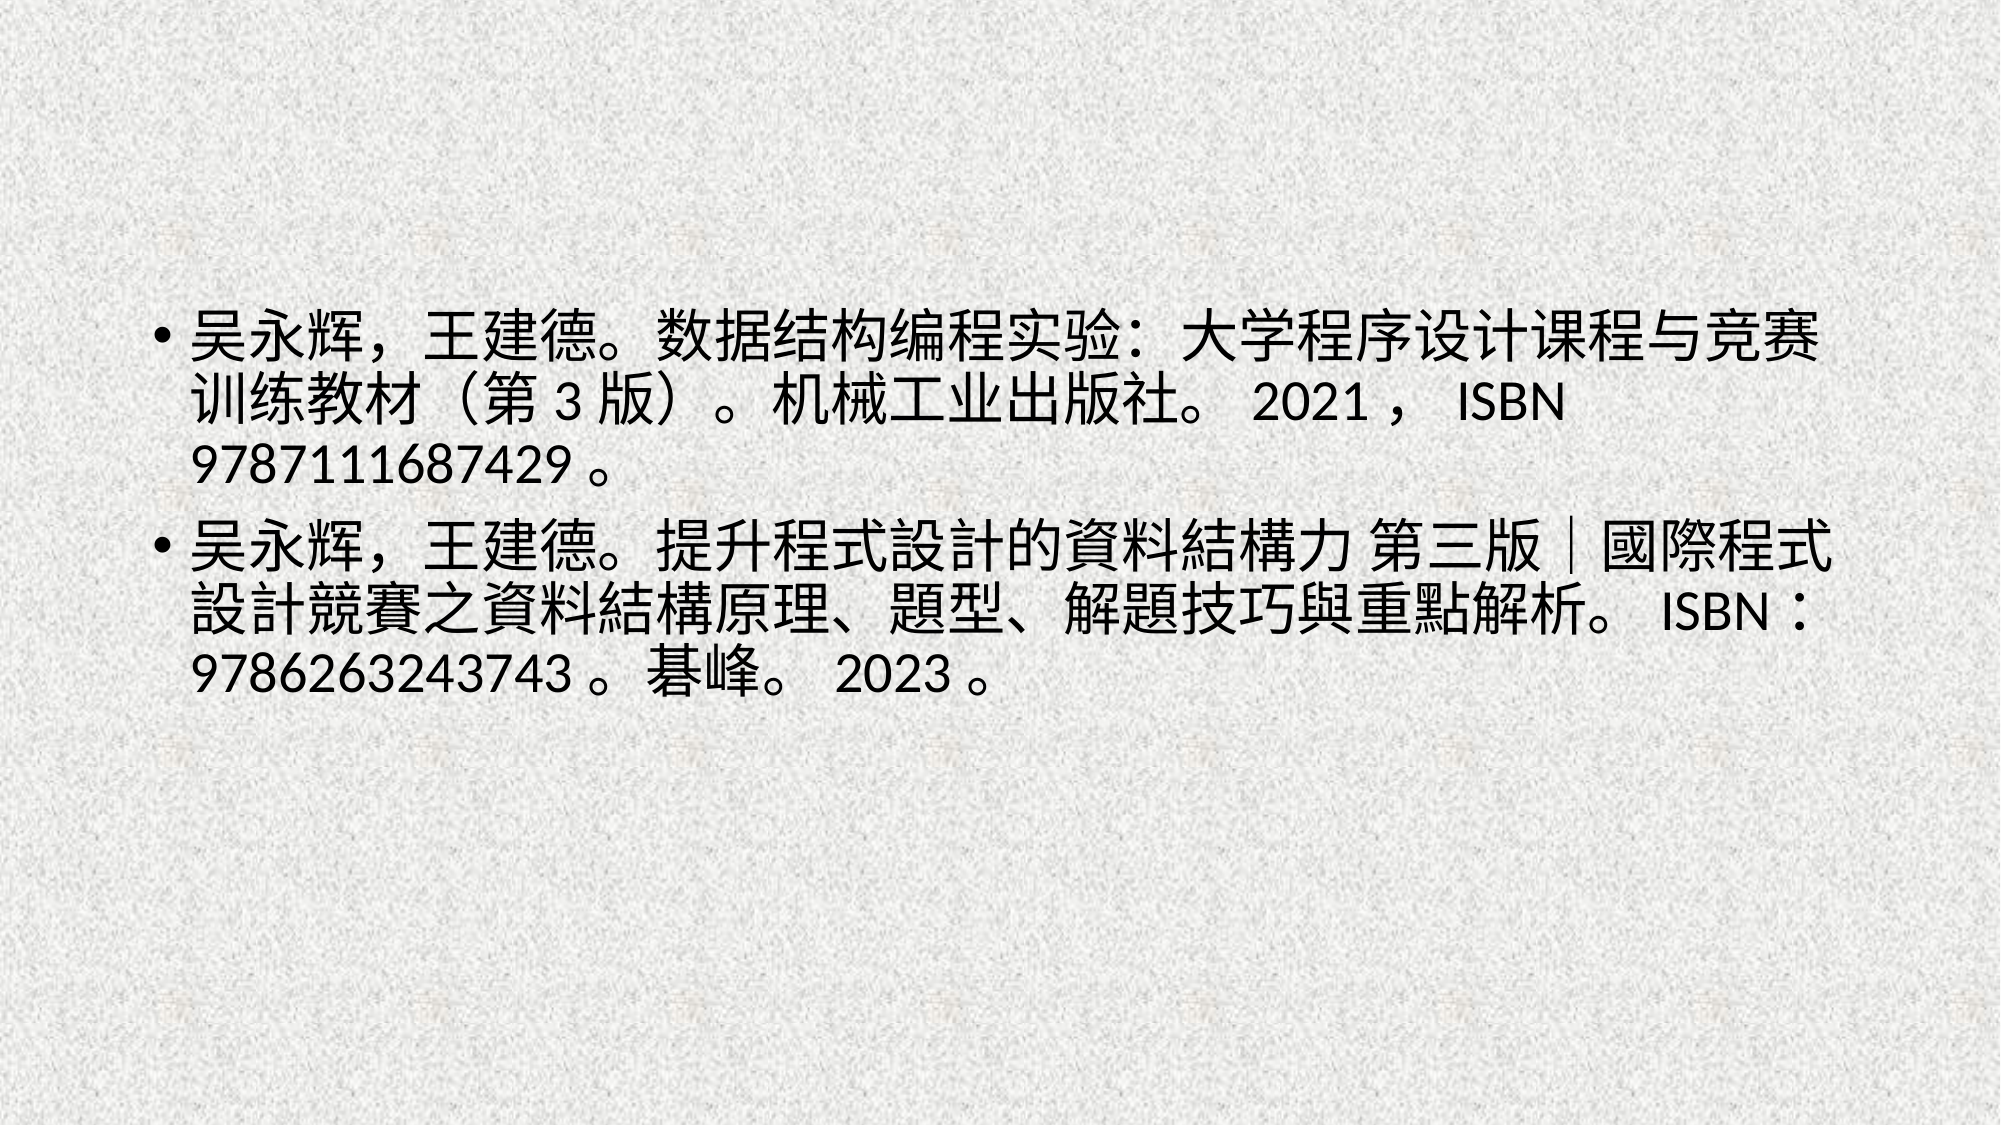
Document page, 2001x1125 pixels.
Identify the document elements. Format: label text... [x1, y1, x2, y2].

list 吴永辉，王建德。数据结构编程实验：大学程序设计课程与竞赛训练教材（第3版）。机械工业出版社。2021，ISBN 9787111687429。 吴永辉，王建德。提升程式設計的資料結構力 第三版｜國際程式設計競賽之資料結構原理、題型、解題技巧與重點解析。ISBN： 9786263243743。碁峰。2023。 [137, 299, 1863, 1014]
picture [0, 0, 2001, 1125]
